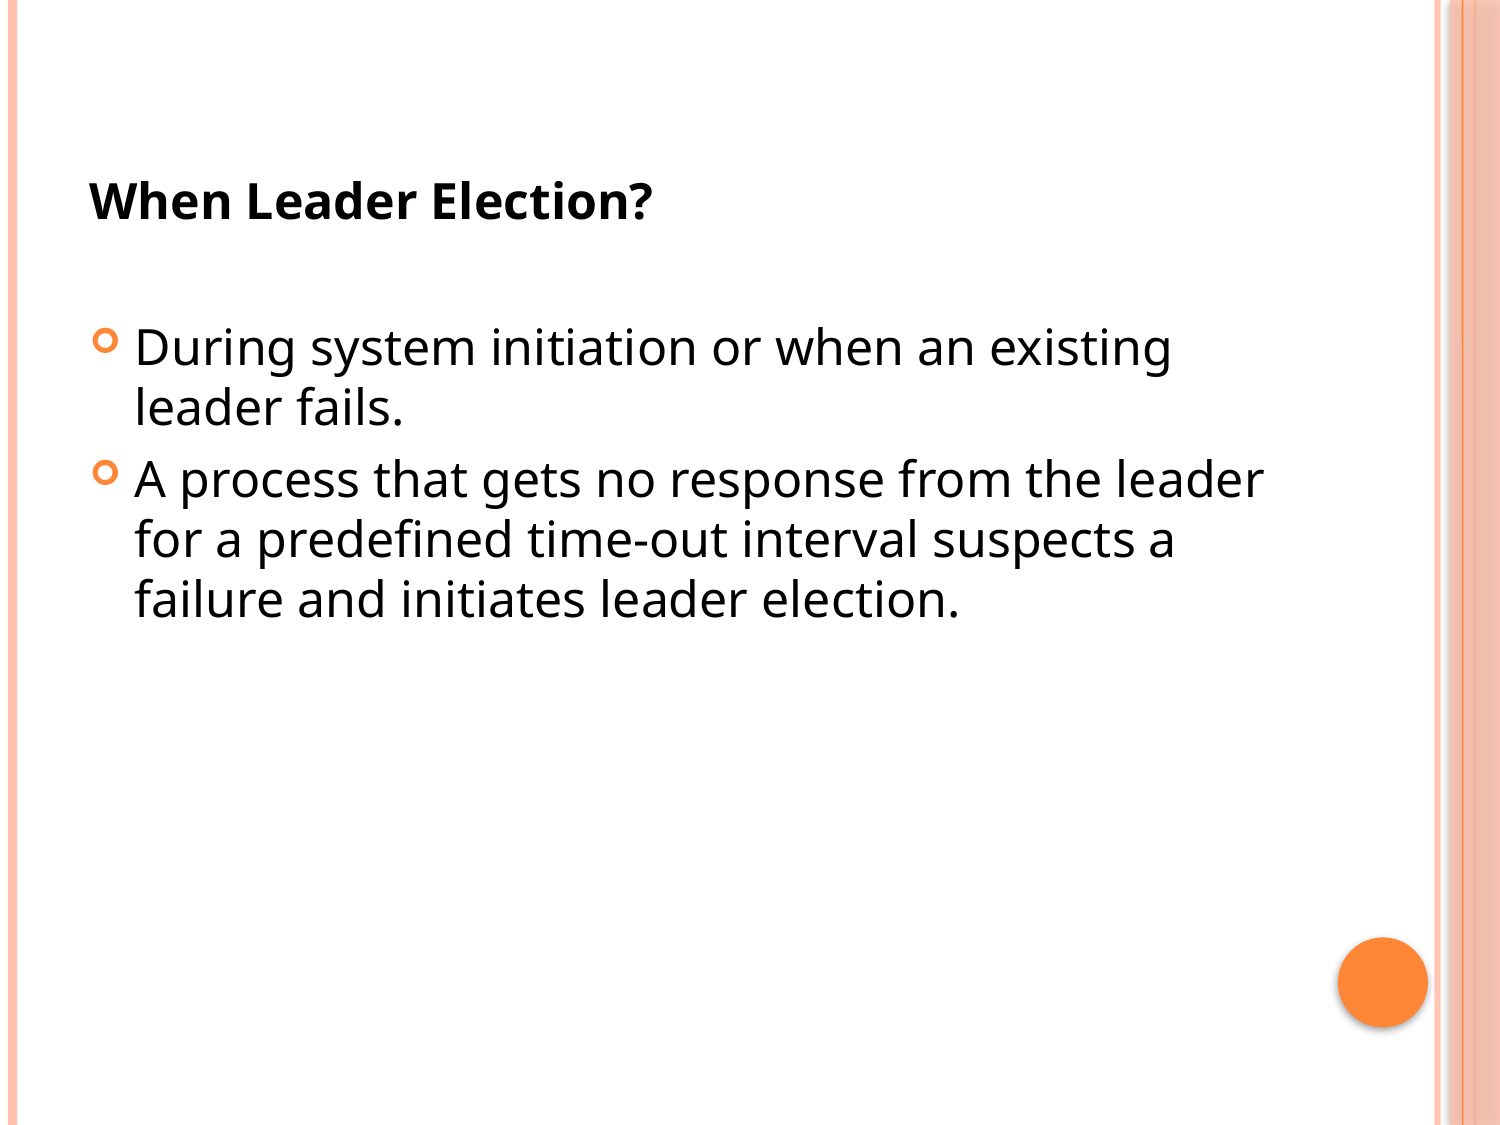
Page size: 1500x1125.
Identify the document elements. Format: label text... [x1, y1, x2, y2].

list When Leader Election? During system initiation or when an existing leader fails. A process that gets no response from the leader for a predefined time-out interval suspects a failure and initiates leader election. [75, 162, 1300, 962]
